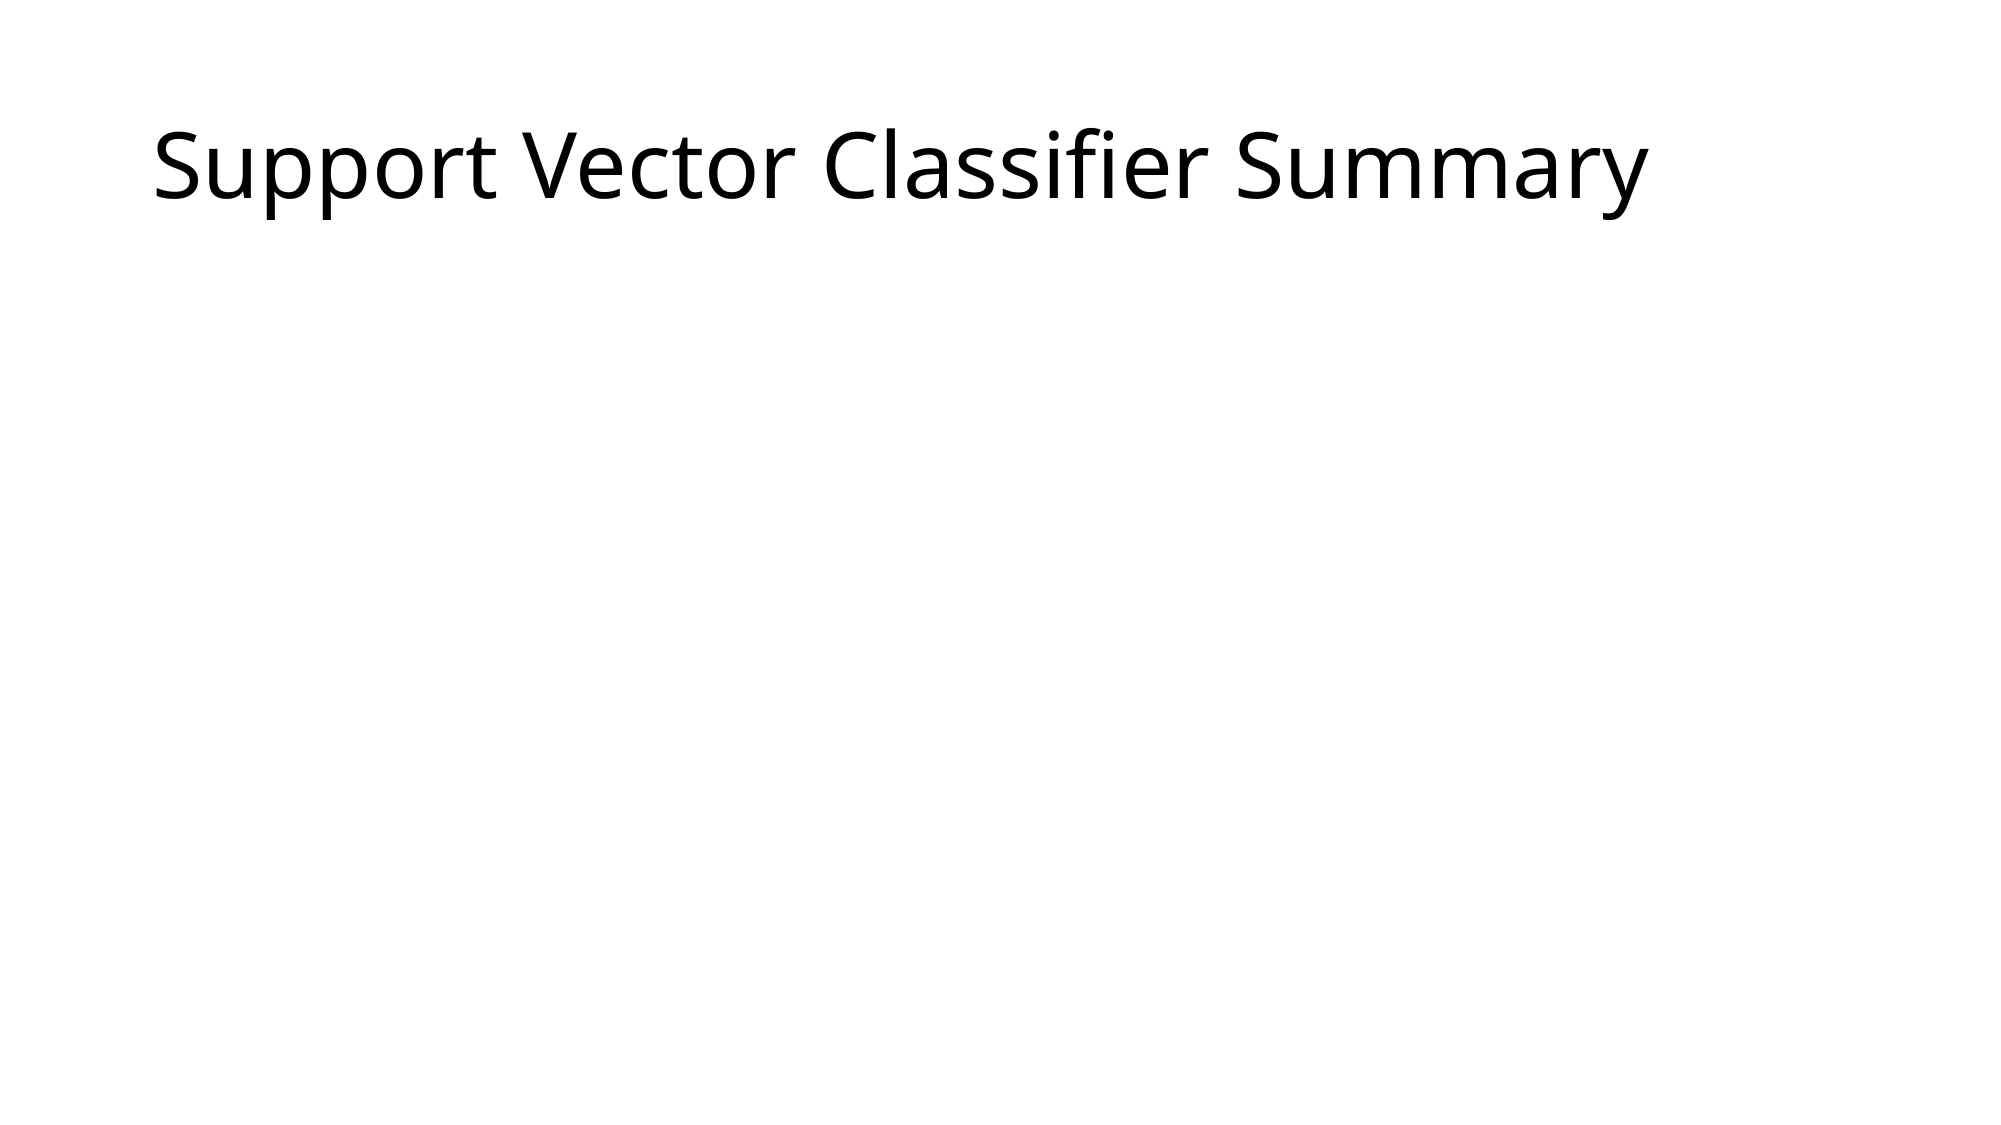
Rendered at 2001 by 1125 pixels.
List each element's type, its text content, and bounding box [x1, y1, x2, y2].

title Support Vector Classifier Summary [137, 59, 1863, 278]
